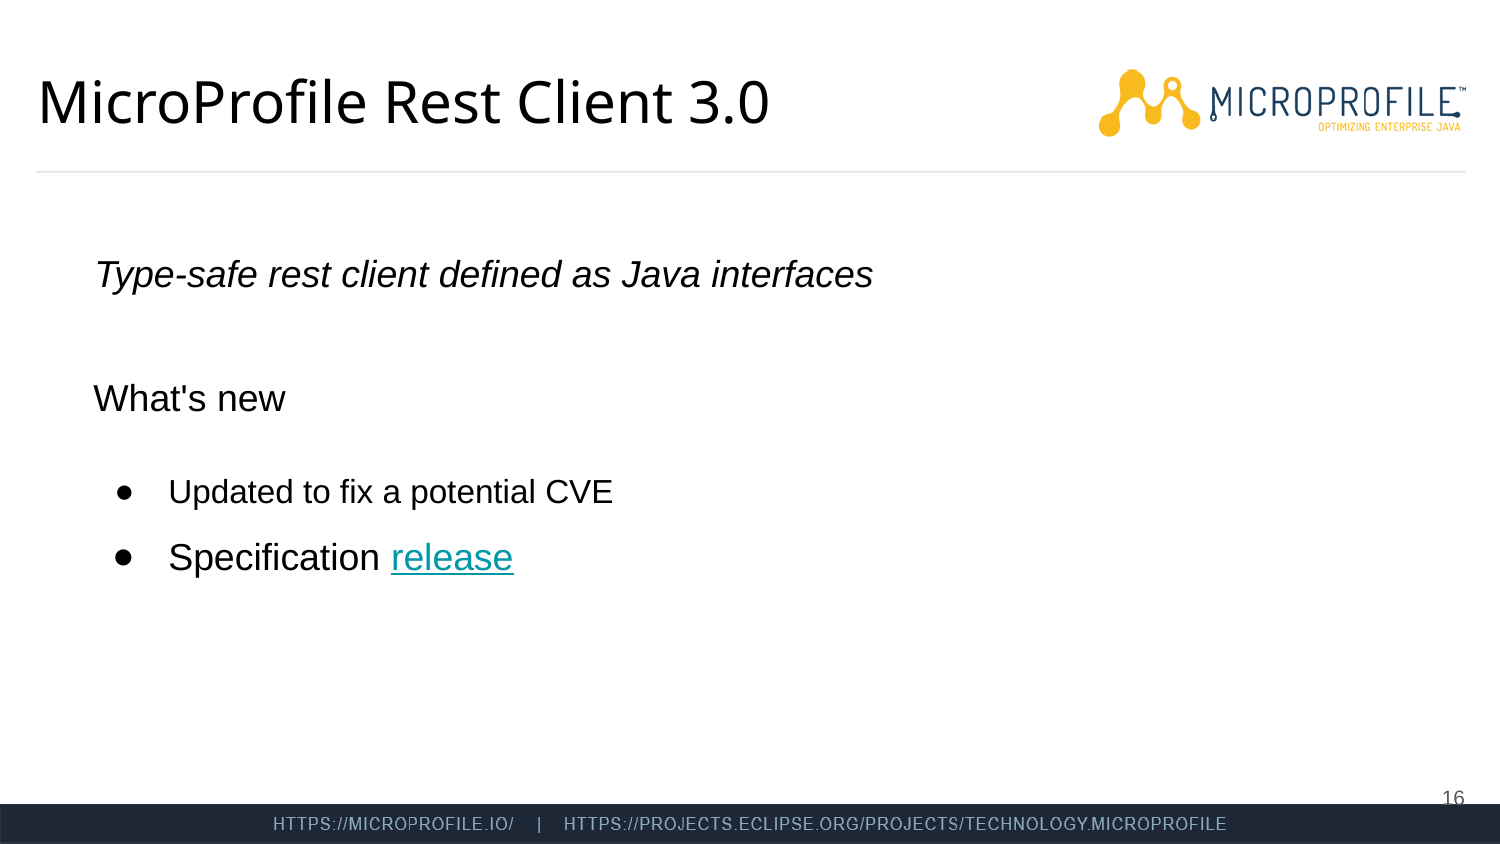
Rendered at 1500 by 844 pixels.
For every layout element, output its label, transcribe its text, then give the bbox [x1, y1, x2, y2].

text_box What's new Updated to fix a potential CVE Specification release [78, 336, 1163, 594]
text_box Type-safe rest client defined as Java interfaces [79, 234, 1222, 308]
title MicroProfile Rest Client 3.0 [22, 50, 1421, 144]
picture [0, 0, 1500, 844]
slide_number ‹#› [1389, 764, 1480, 830]
